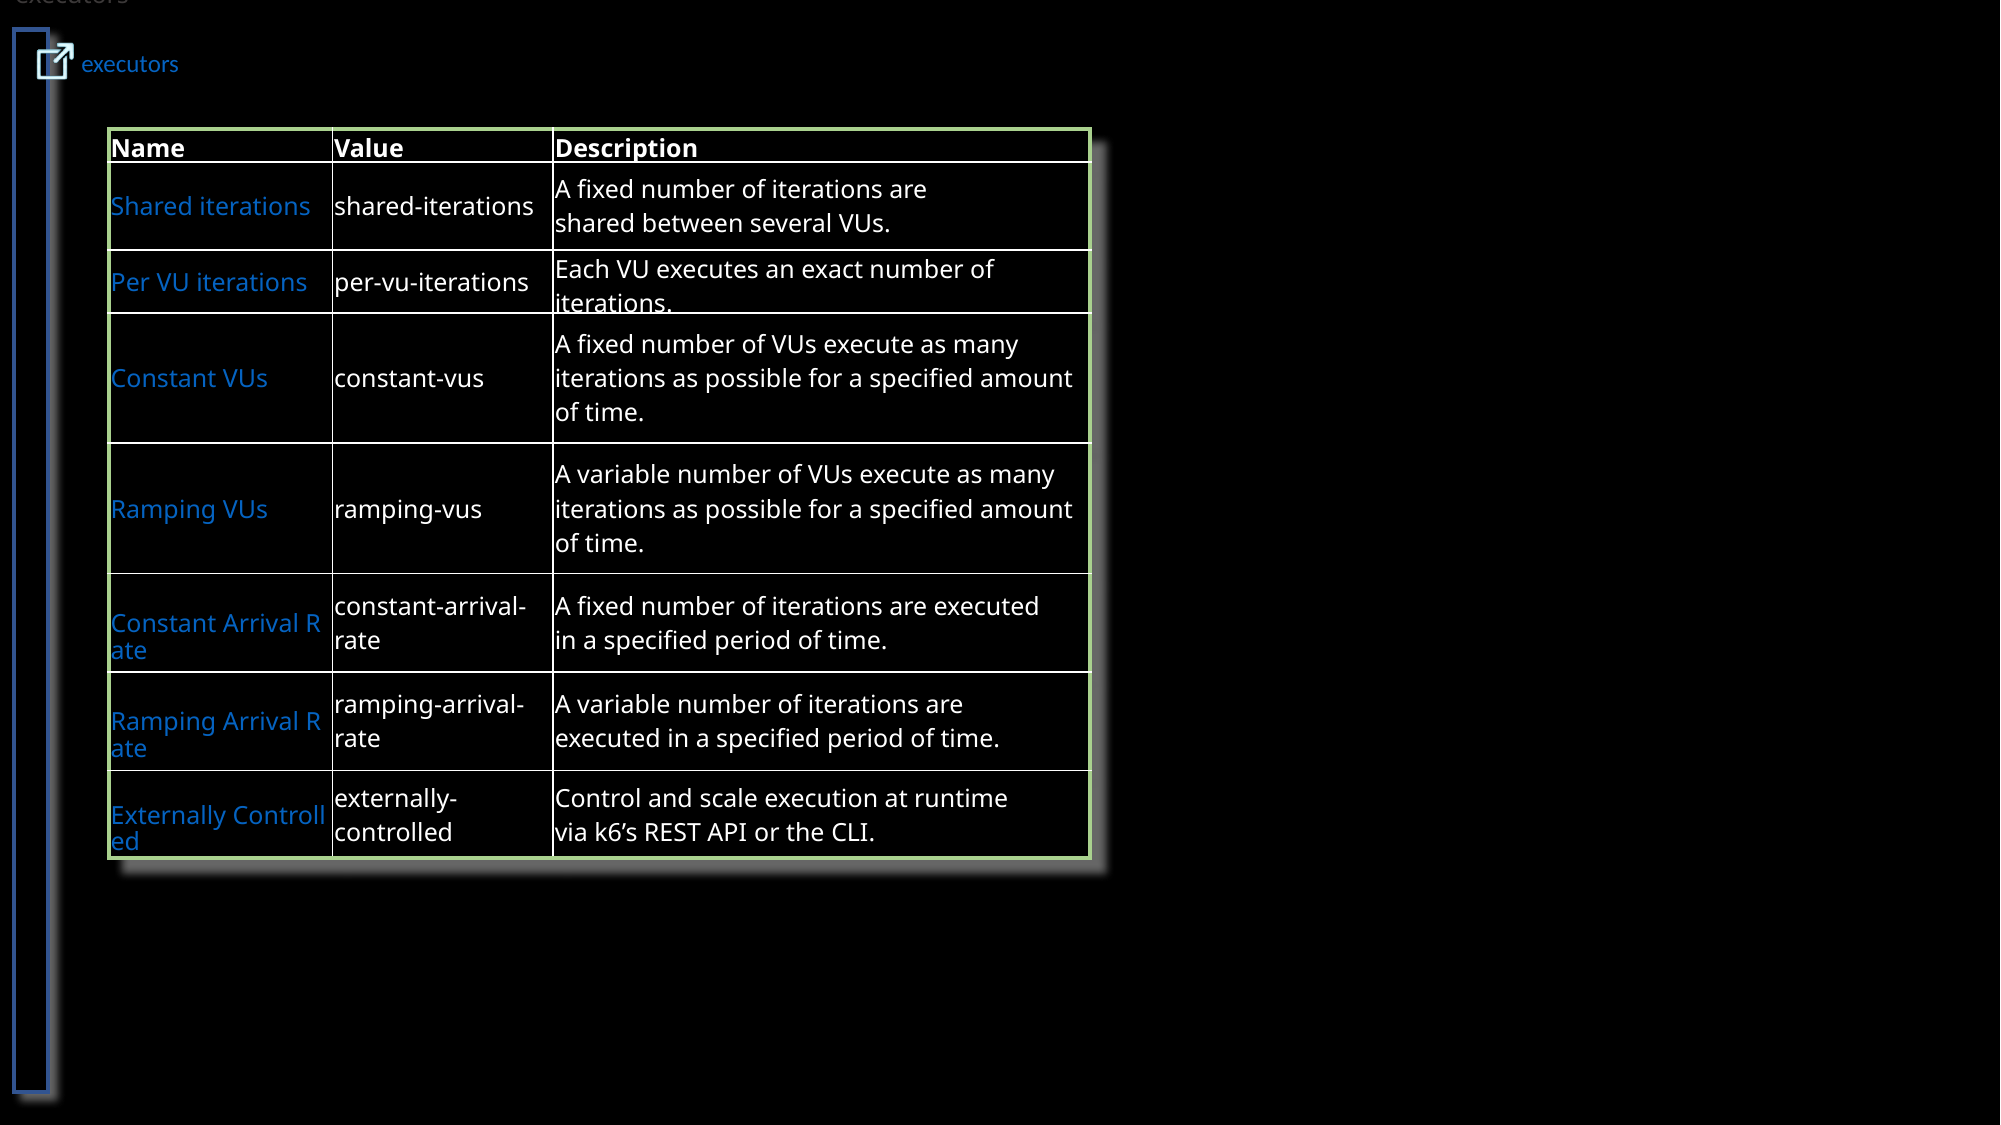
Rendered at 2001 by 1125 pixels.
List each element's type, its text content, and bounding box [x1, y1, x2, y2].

table_cell shared-iterations [333, 163, 552, 249]
table_cell A variable number of iterations are executed in a specified period of time. [554, 673, 1088, 770]
table_cell A variable number of VUs execute as many iterations as possible for a specified amount of time. [554, 444, 1088, 573]
table_cell Ramping Arrival Rate [111, 673, 332, 770]
table_cell Externally Controlled [111, 771, 332, 856]
table_cell Control and scale execution at runtime via k6’s REST API or the CLI. [554, 771, 1088, 856]
table_cell A fixed number of iterations are executed in a specified period of time. [554, 574, 1088, 671]
table_cell constant-vus [333, 314, 552, 442]
table_cell Constant Arrival Rate [111, 574, 332, 671]
title 2. executors [0, 0, 155, 151]
table_header Description [554, 131, 1088, 161]
table_cell ramping-vus [333, 444, 552, 573]
table_header Value [333, 131, 552, 161]
table_cell A fixed number of iterations are shared between several VUs. [554, 163, 1088, 249]
table_cell Ramping VUs [111, 444, 332, 573]
table_cell Each VU executes an exact number of iterations. [554, 251, 1088, 312]
table_cell per-vu-iterations [333, 251, 552, 312]
table_cell A fixed number of VUs execute as many iterations as possible for a specified amount of time. [554, 314, 1088, 442]
table_cell Per VU iterations [111, 251, 332, 312]
table_cell Shared iterations [111, 163, 332, 249]
text_box [13, 151, 49, 1093]
table_header Name [111, 131, 332, 161]
table_cell ramping-arrival-rate [333, 673, 552, 770]
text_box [32, 38, 196, 86]
table_cell Constant VUs [111, 314, 332, 442]
table_cell constant-arrival-rate [333, 574, 552, 671]
table_cell externally-controlled [333, 771, 552, 856]
